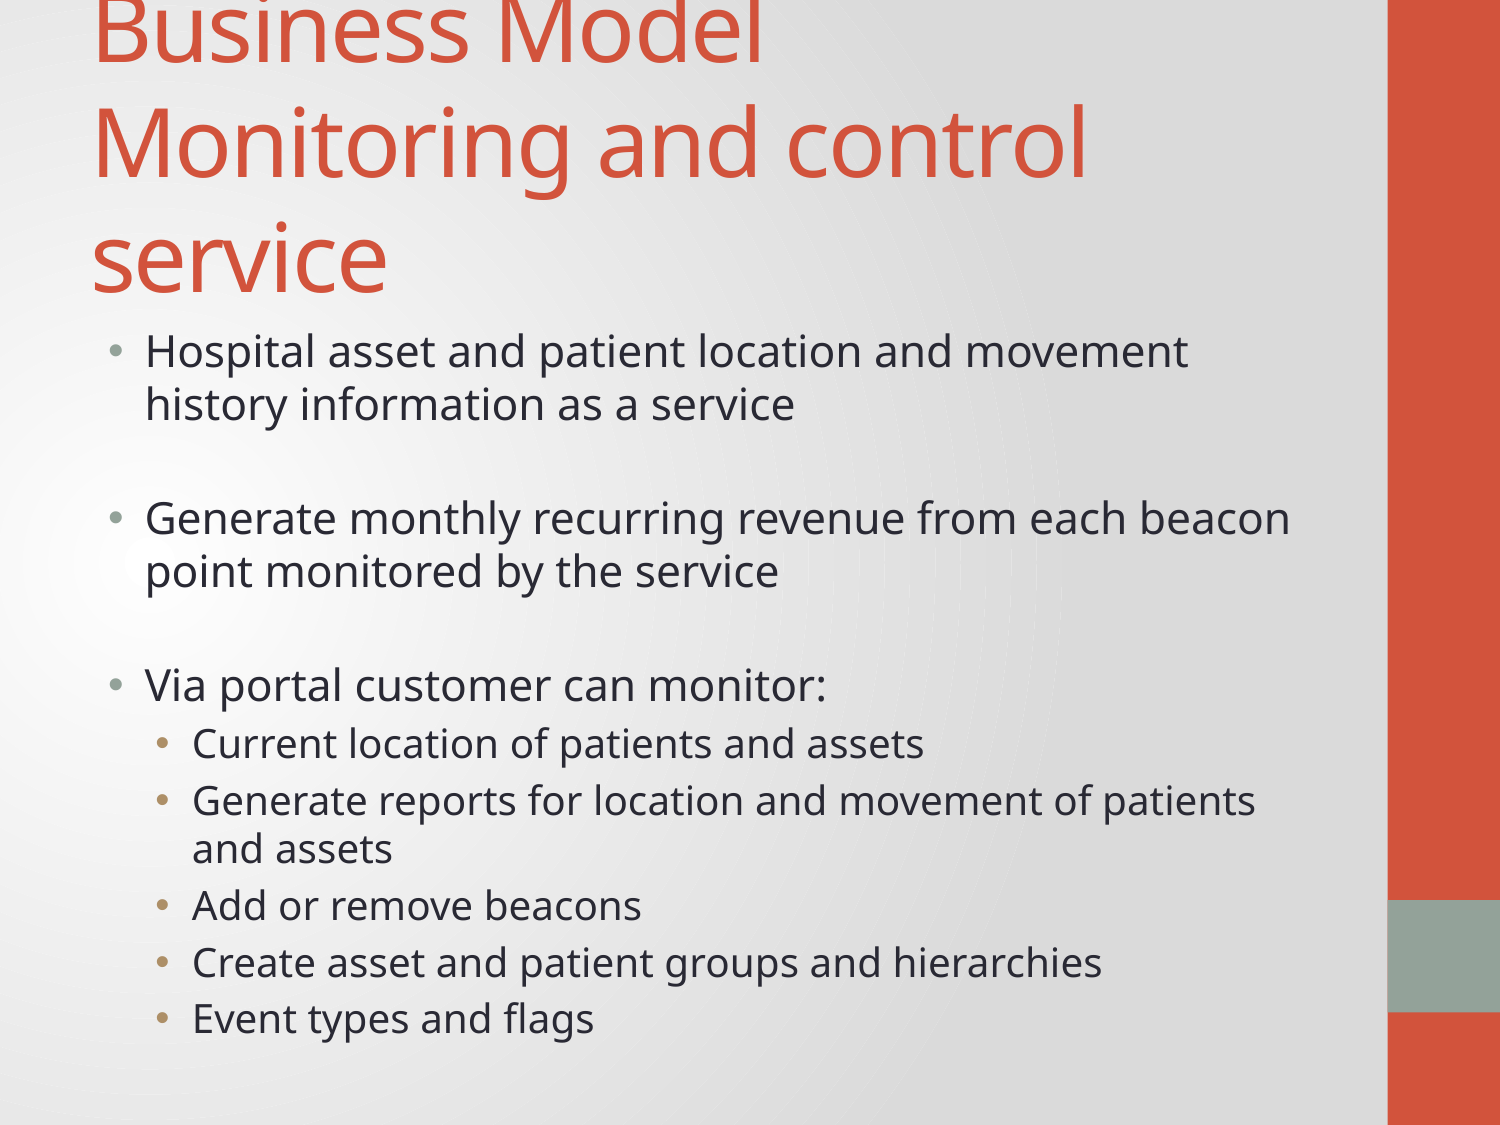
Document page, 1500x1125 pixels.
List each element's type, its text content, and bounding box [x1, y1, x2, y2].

list Hospital asset and patient location and movement history information as a service Generate monthly recurring revenue from each beacon point monitored by the service Via portal customer can monitor: Current location of patients and assets Generate reports for location and movement of patients and assets Add or remove beacons Create asset and patient groups and hierarchies Event types and flags [75, 262, 1325, 1050]
title Business Model Monitoring and control service [75, 45, 1325, 233]
